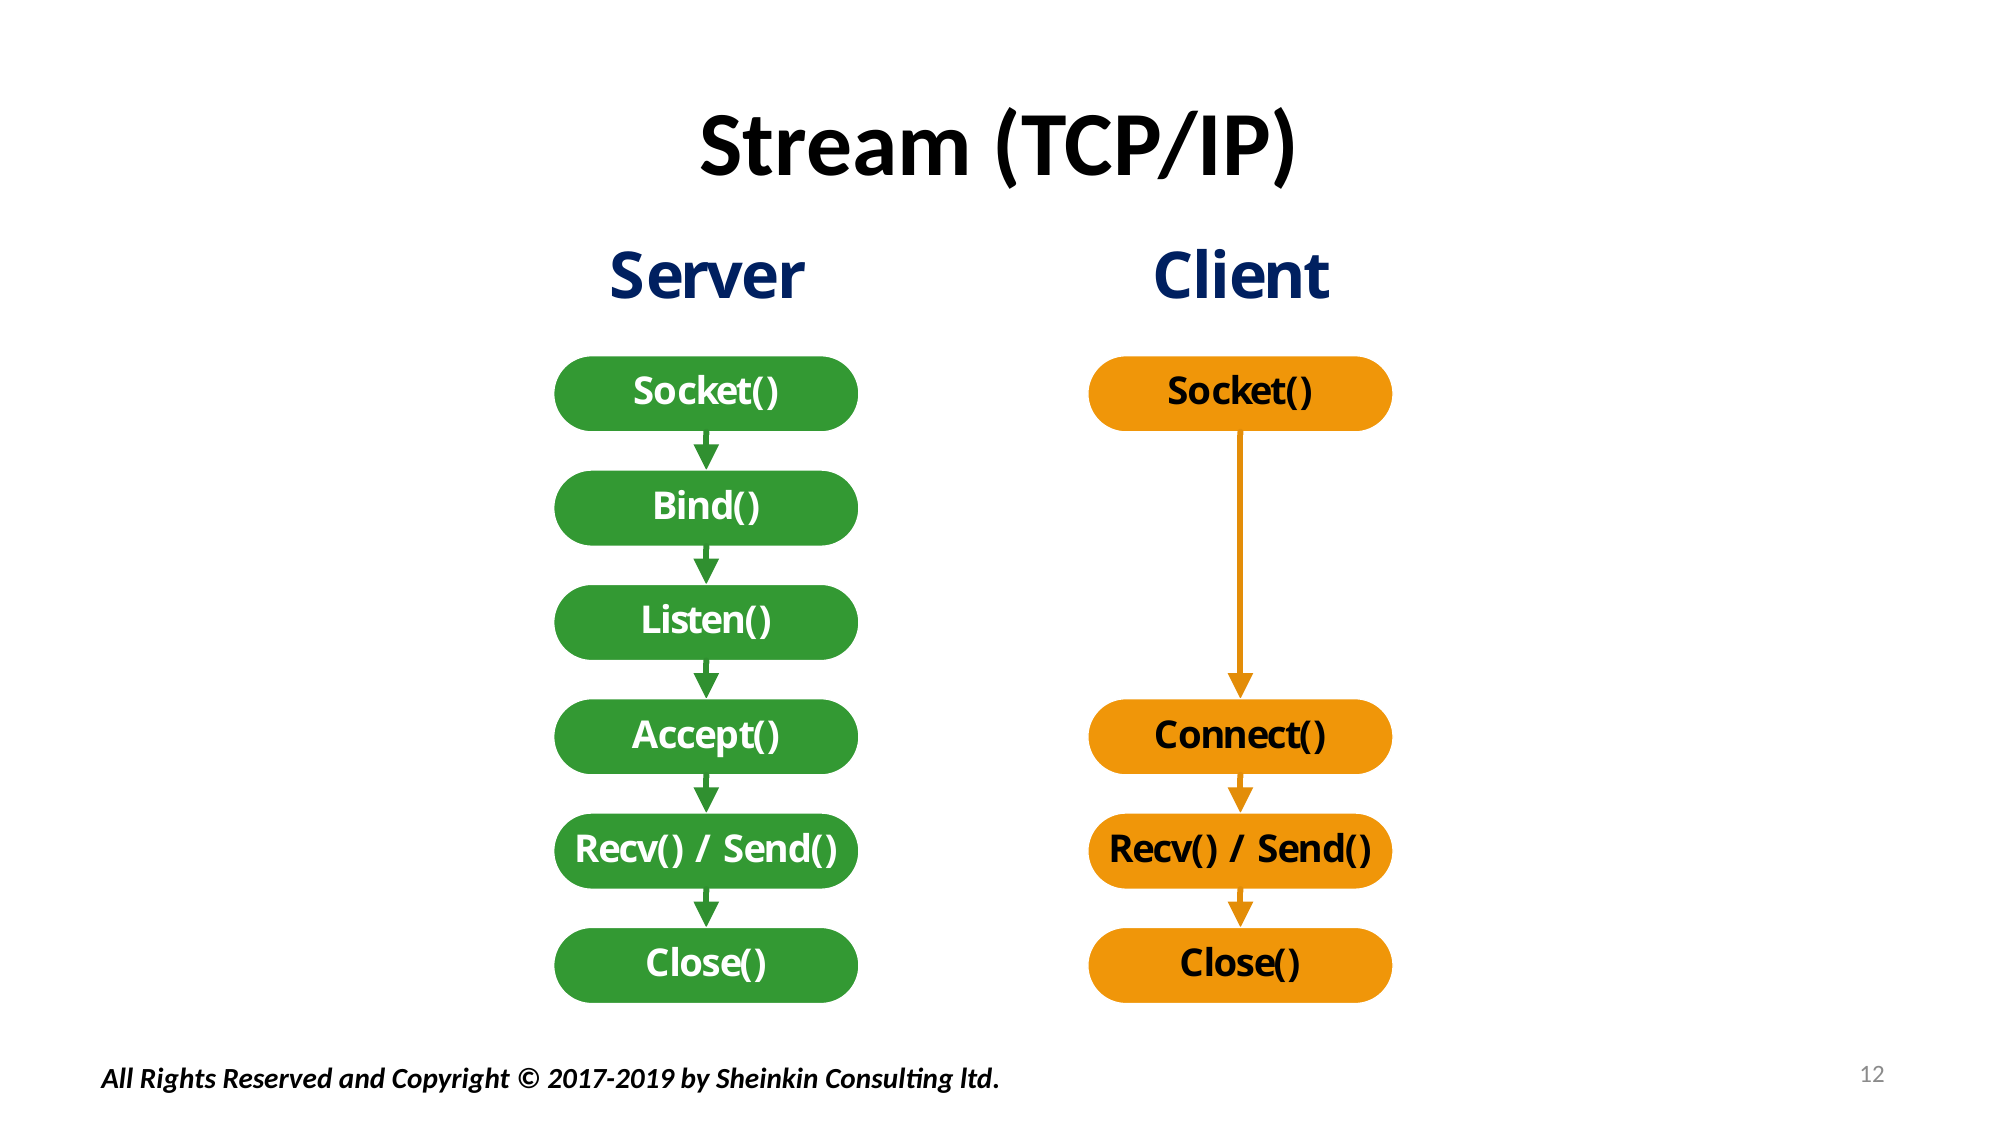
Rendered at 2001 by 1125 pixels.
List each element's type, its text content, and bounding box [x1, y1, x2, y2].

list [549, 209, 1395, 1005]
slide_number 12 [1433, 1042, 1900, 1103]
title Stream (TCP/IP) [99, 45, 1900, 233]
